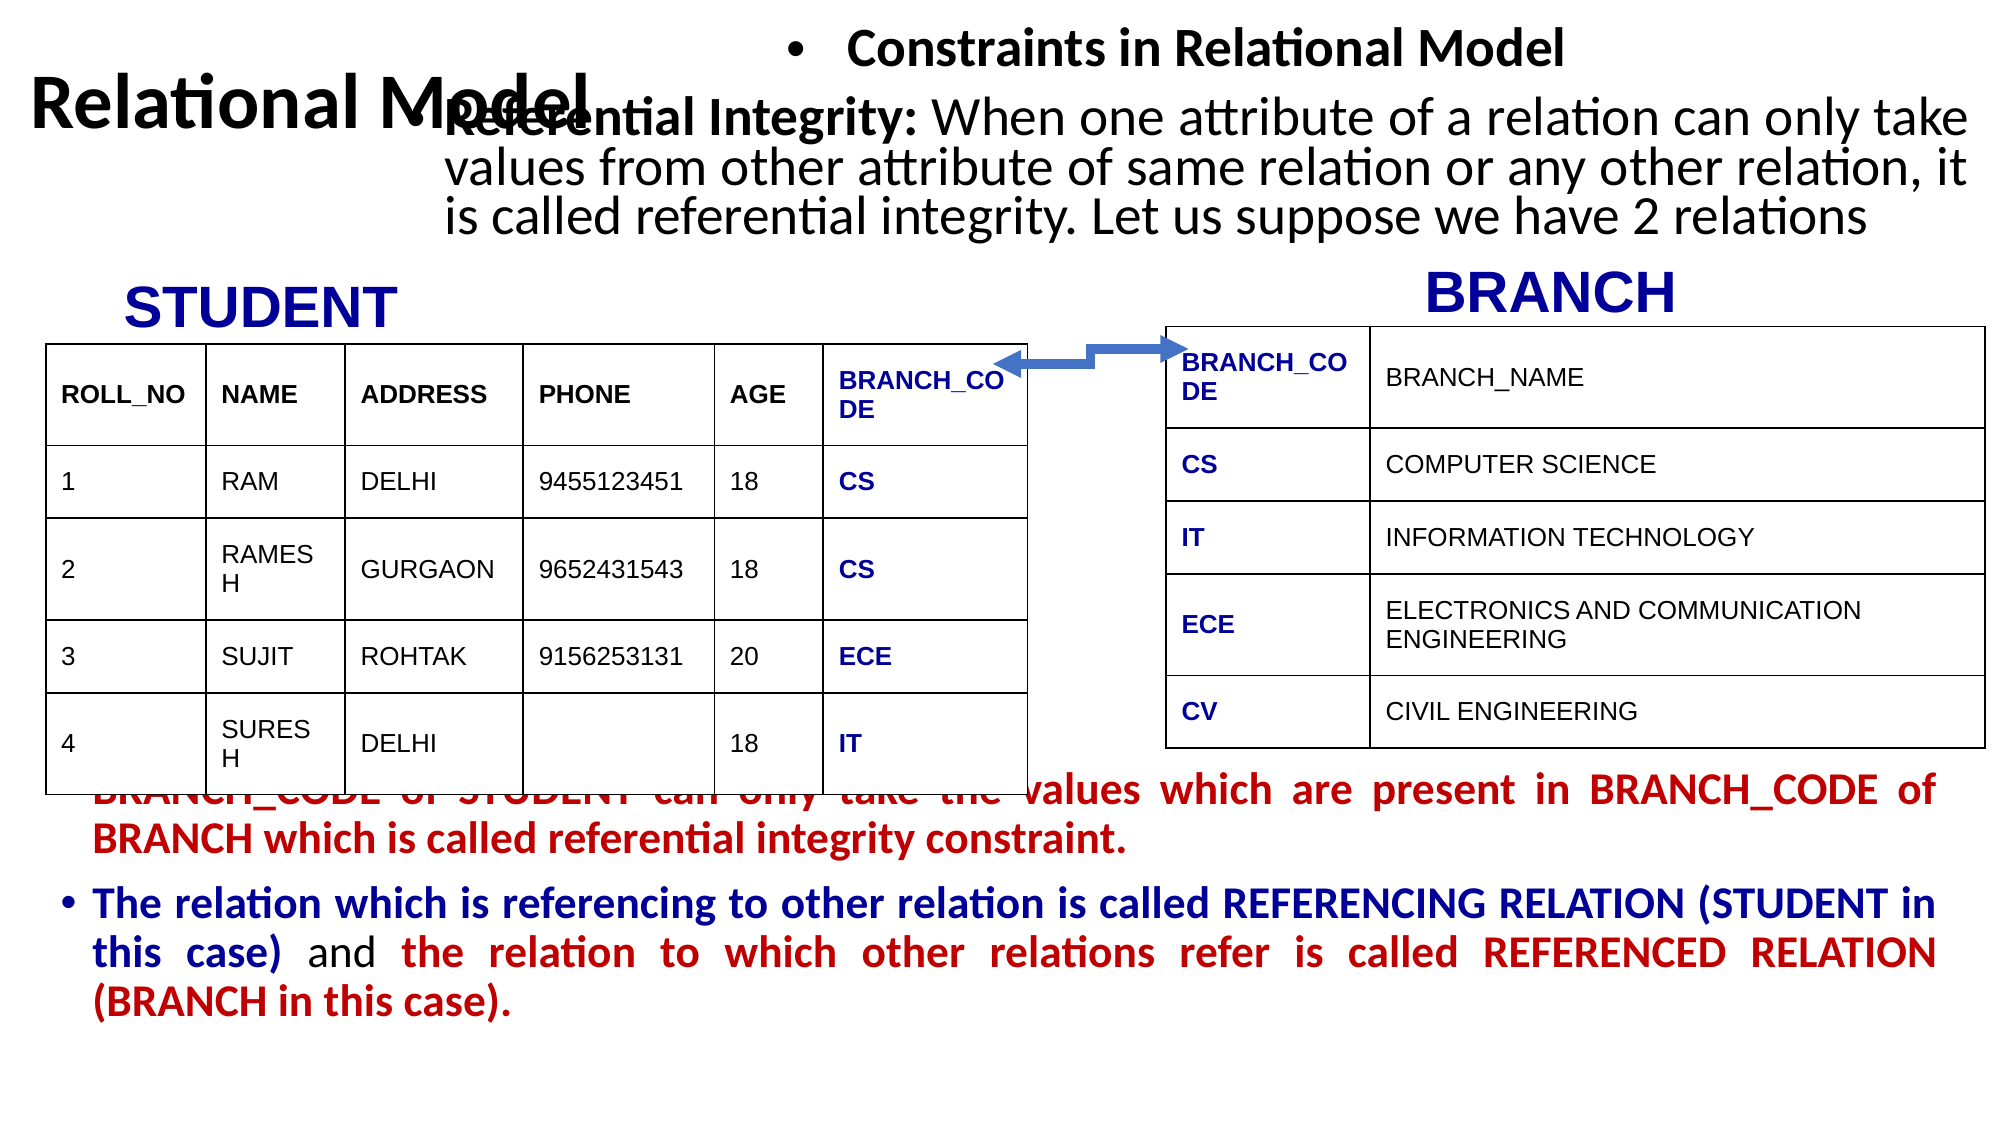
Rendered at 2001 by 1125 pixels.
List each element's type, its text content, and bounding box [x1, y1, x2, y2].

table_cell INFORMATION TECHNOLOGY [1371, 502, 1984, 573]
table_cell ROHTAK [346, 621, 522, 692]
table_cell ECE [1167, 575, 1369, 675]
table_header PHONE [524, 345, 714, 445]
table_cell RAMESH [207, 519, 344, 619]
table_cell CS [1167, 429, 1369, 500]
table_cell GURGAON [346, 519, 522, 619]
table_header ROLL_NO [47, 345, 205, 445]
table_cell CV [1167, 676, 1369, 747]
table_cell IT [1167, 502, 1369, 573]
table_cell ECE [824, 621, 1027, 692]
table_cell 20 [715, 621, 822, 692]
table_header AGE [715, 345, 822, 445]
table_cell 18 [715, 446, 822, 517]
table_cell 1 [47, 446, 205, 517]
table_cell [524, 694, 714, 794]
table_cell 4 [47, 694, 205, 794]
table_header BRANCH_CODE [824, 345, 1027, 445]
title Relational Model [15, 22, 391, 185]
table_cell 3 [47, 621, 205, 692]
table_cell CS [824, 446, 1027, 517]
table_cell 9455123451 [524, 446, 714, 517]
table_header BRANCH_CODE [1167, 327, 1369, 427]
text_box BRANCH [1409, 258, 1765, 334]
table_cell SURESH [207, 694, 344, 794]
table_header ADDRESS [346, 345, 522, 445]
table_cell CIVIL ENGINEERING [1371, 676, 1984, 747]
table_cell SUJIT [207, 621, 344, 692]
table_header NAME [207, 349, 344, 445]
table_cell DELHI [346, 694, 522, 794]
table_cell DELHI [346, 446, 522, 517]
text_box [992, 348, 1189, 365]
table_cell 2 [47, 519, 205, 619]
table_cell 18 [715, 519, 822, 619]
table_cell 9156253131 [524, 621, 714, 692]
table_cell IT [824, 694, 1027, 794]
table_cell 18 [715, 694, 822, 794]
table_cell ELECTRONICS AND COMMUNICATION ENGINEERING [1371, 575, 1984, 675]
text_box Constraints in Relational Model Referential Integrity: When one attribute of a relation can only take values from other attribute of same relation or any other relation, it is called referential integrity. Let us suppose we have 2 relations [391, 18, 1985, 268]
list BRANCH_CODE of STUDENT can only take the values which are present in BRANCH_CODE of BRANCH which is called referential integrity constraint. The relation which is referencing to other relation is called REFERENCING RELATION (STUDENT in this case) and the relation to which other relations refer is called REFERENCED RELATION (BRANCH in this case). [45, 758, 1955, 1037]
table_cell 9652431543 [524, 519, 714, 619]
table_cell COMPUTER SCIENCE [1371, 429, 1984, 500]
table_header BRANCH_NAME [1371, 327, 1984, 427]
table_cell RAM [207, 446, 344, 517]
table_cell CS [824, 519, 1027, 619]
text_box STUDENT [108, 273, 464, 349]
